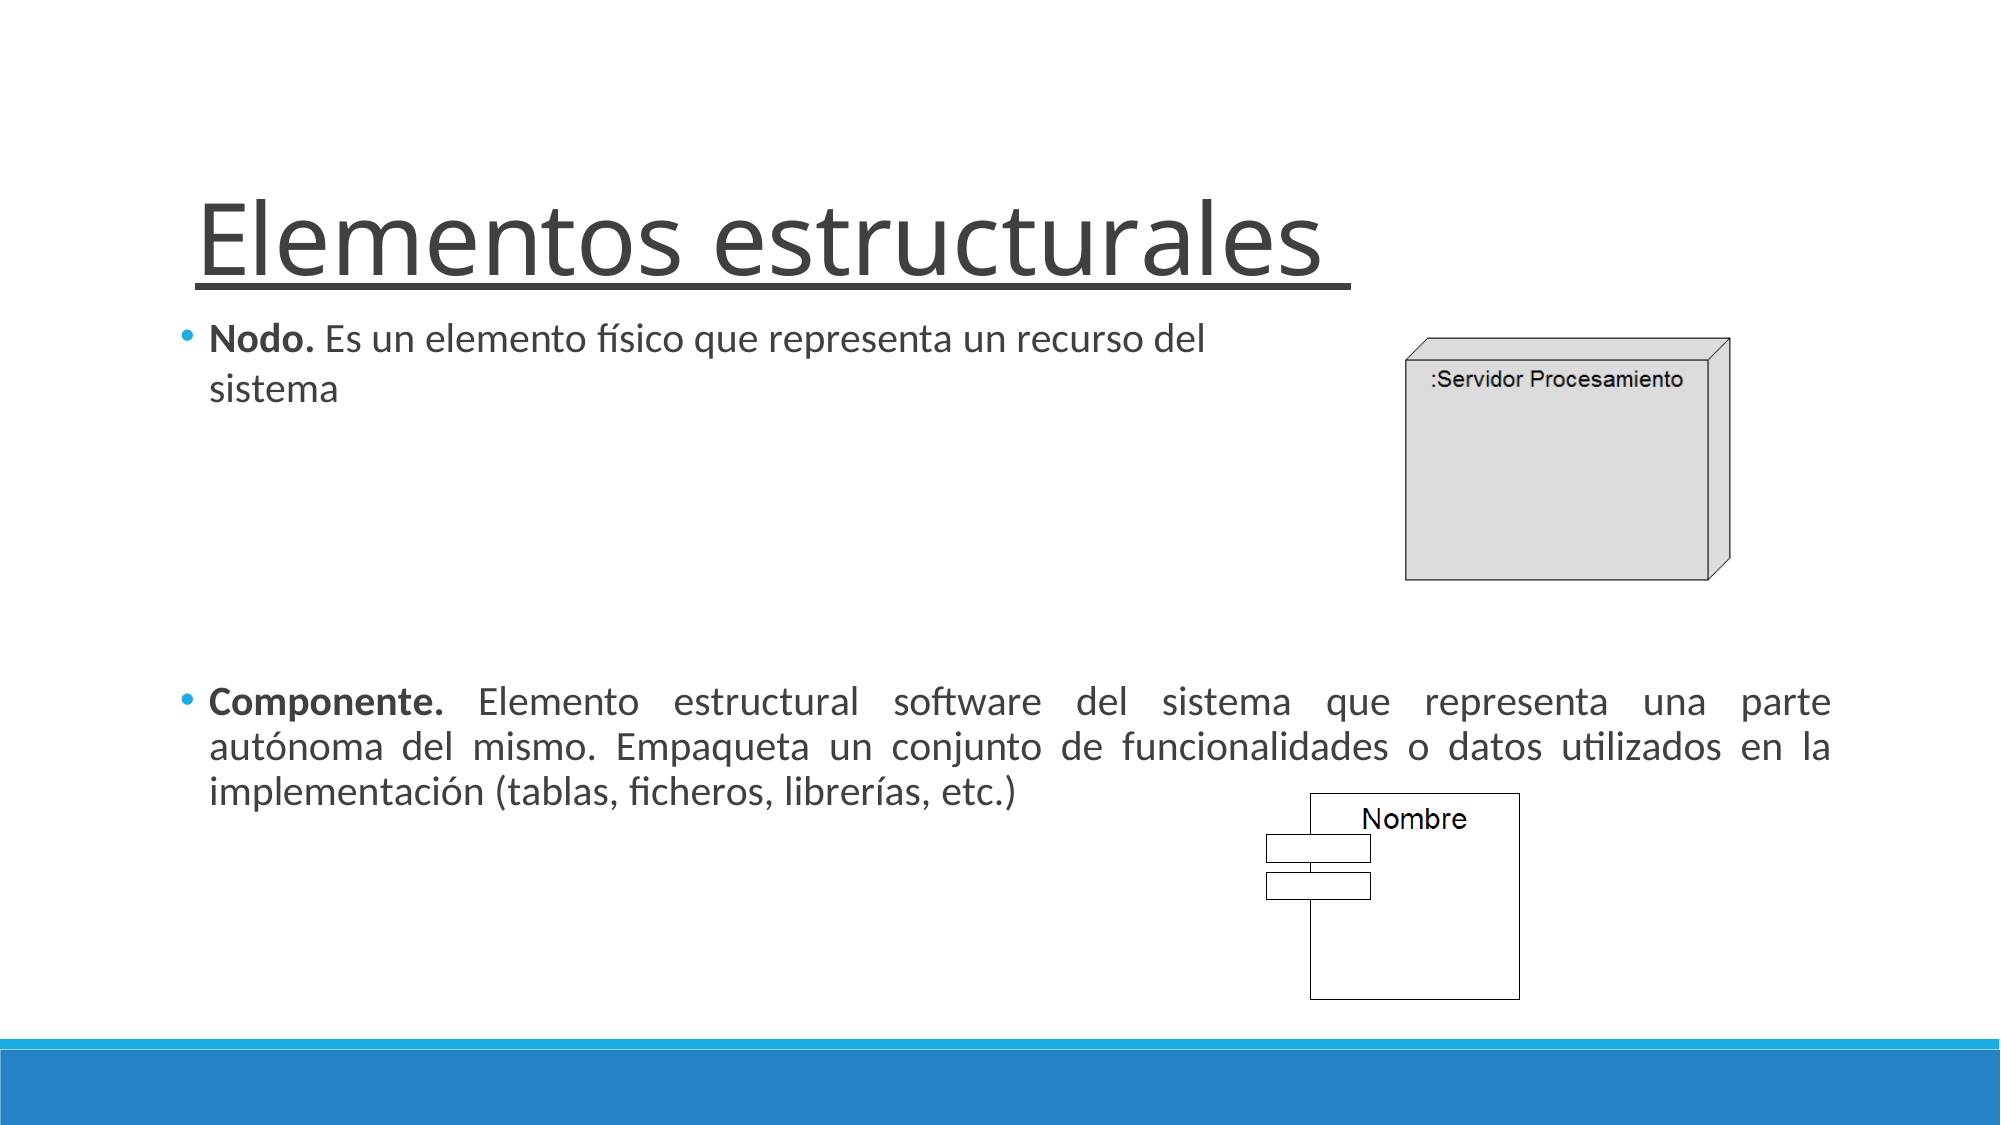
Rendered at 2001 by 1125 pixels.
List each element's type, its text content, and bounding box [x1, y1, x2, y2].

text_box Componente. Elemento estructural software del sistema que representa una parte autónoma del mismo. Empaqueta un conjunto de funcionalidades o datos utilizados en la implementación (tablas, ficheros, librerías, etc.) [177, 679, 1833, 815]
text_box [1258, 787, 1523, 1005]
text_box Nodo. Es un elemento físico que representa un recurso del sistema [177, 310, 1342, 411]
text_box [1390, 330, 1737, 586]
title Elementos estructurales [144, 174, 1855, 415]
